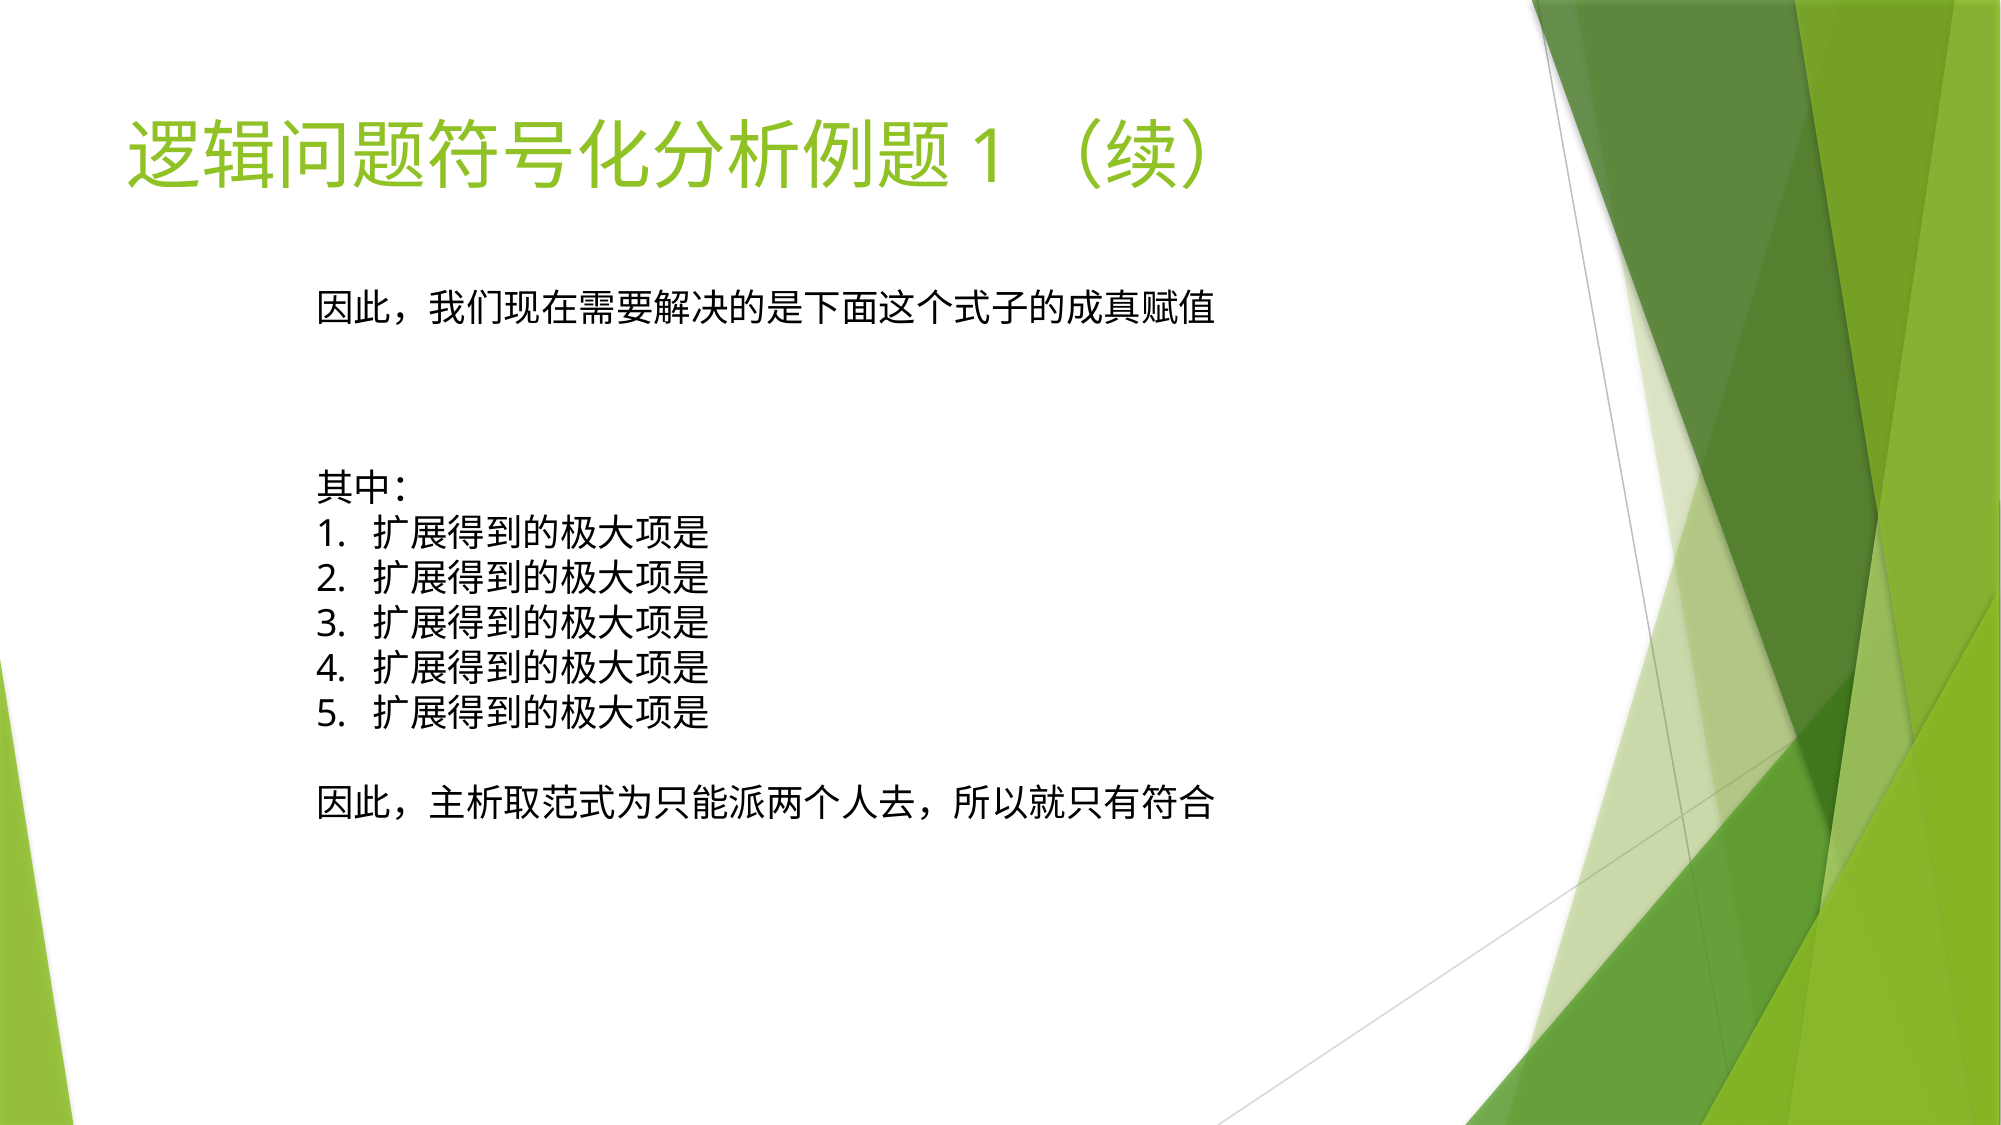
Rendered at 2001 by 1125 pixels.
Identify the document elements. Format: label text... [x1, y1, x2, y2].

title 逻辑问题符号化分析例题1（续） [111, 99, 1522, 317]
